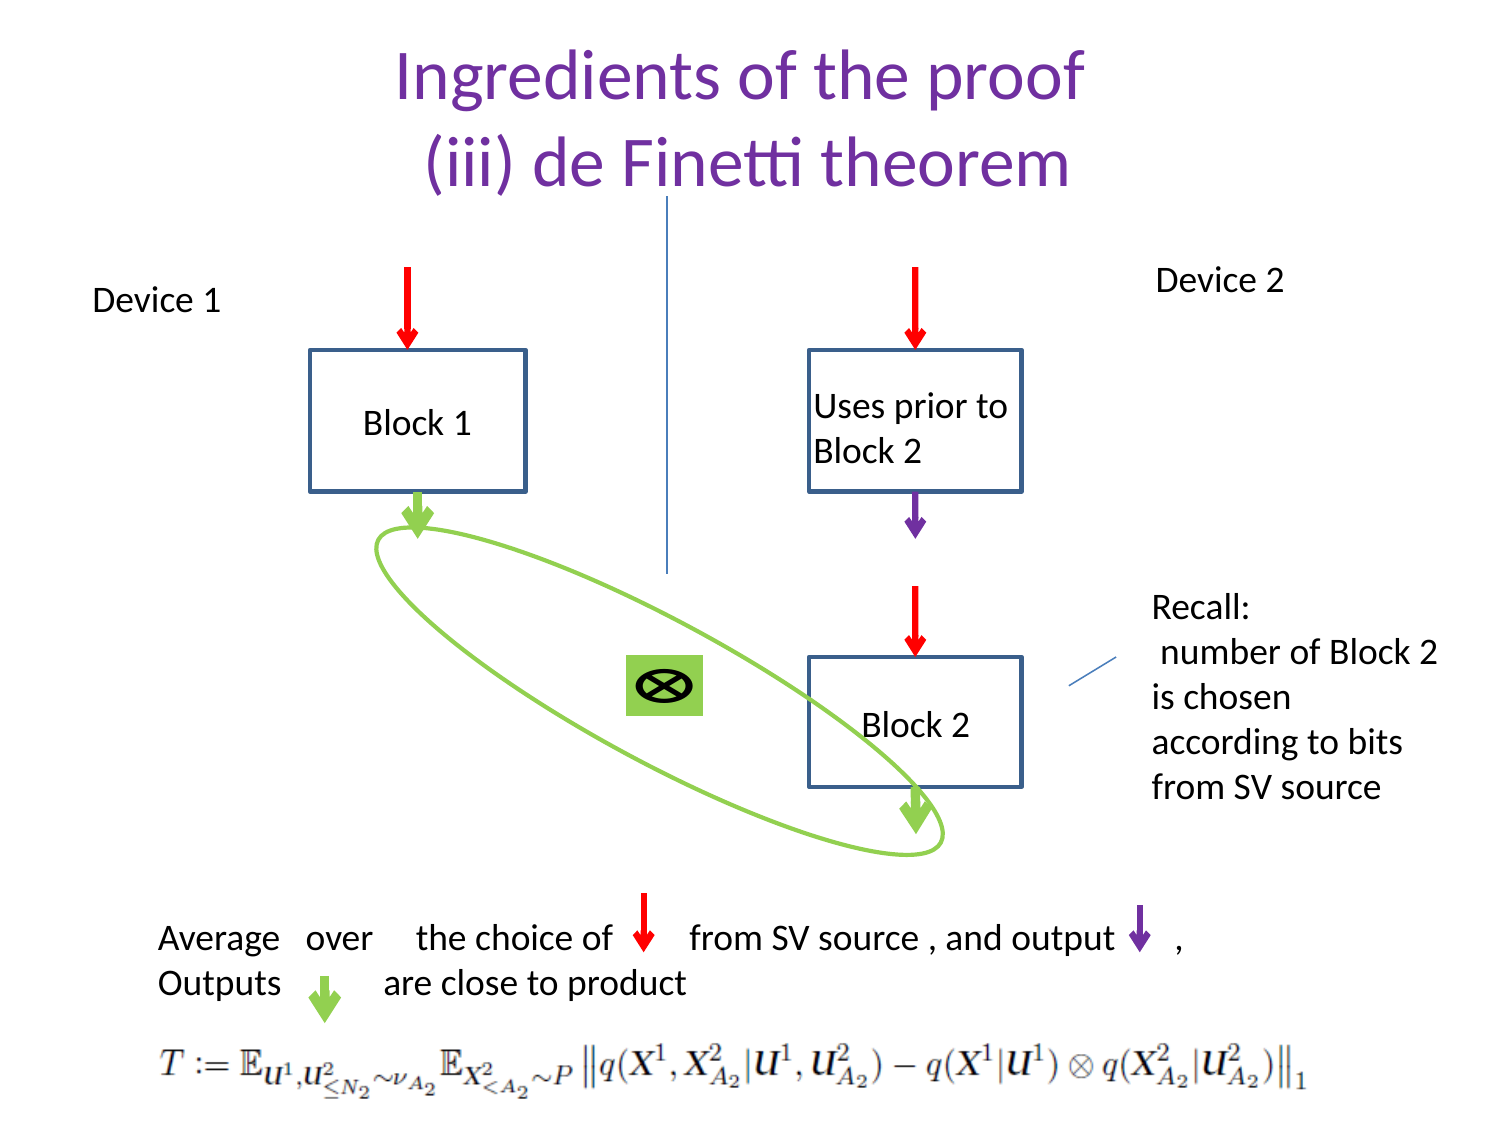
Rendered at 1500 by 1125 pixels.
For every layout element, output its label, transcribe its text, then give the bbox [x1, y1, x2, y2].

text_box Block 2 [846, 692, 986, 753]
text_box Device 1 [77, 267, 237, 327]
text_box [807, 479, 1024, 494]
text_box Uses prior to Block 2 [798, 373, 1032, 479]
text_box [807, 655, 1024, 789]
text_box Block 1 [348, 390, 487, 451]
text_box [807, 348, 1024, 373]
text_box Ingredients of the proof (iii) de Finetti theorem [73, 20, 1424, 209]
text_box Device 2 [1140, 247, 1300, 308]
text_box Recall: number of Block 2 is chosen according to bits from SV source [1136, 574, 1462, 814]
picture [135, 1034, 1329, 1118]
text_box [1068, 656, 1117, 686]
text_box [308, 348, 528, 494]
text_box Average over the choice of from SV source , and output , Outputs are close to product [143, 905, 1201, 1010]
text_box [374, 525, 945, 858]
